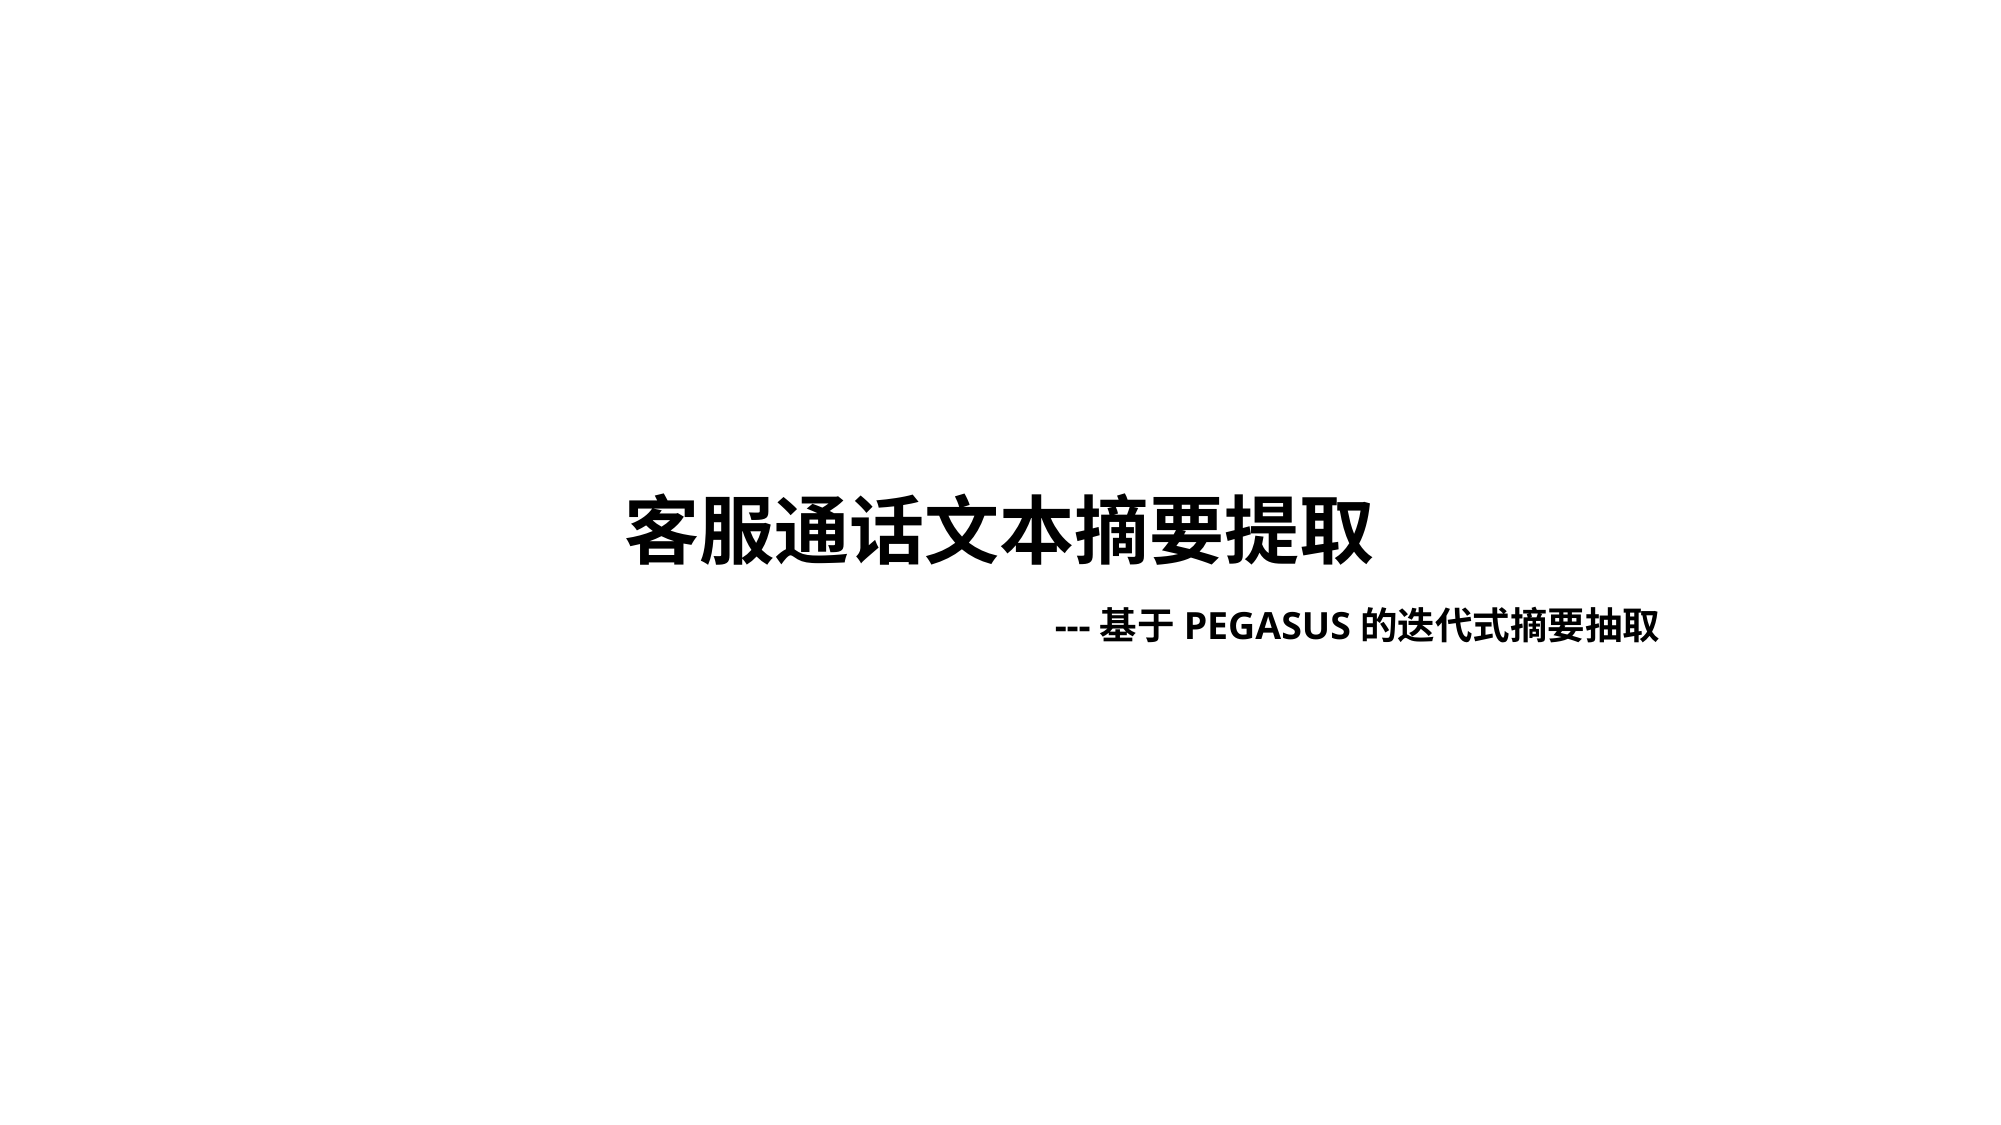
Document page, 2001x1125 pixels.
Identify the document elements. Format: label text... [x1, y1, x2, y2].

title 客服通话文本摘要提取 ---基于PEGASUS的迭代式摘要抽取 [249, 461, 1750, 664]
